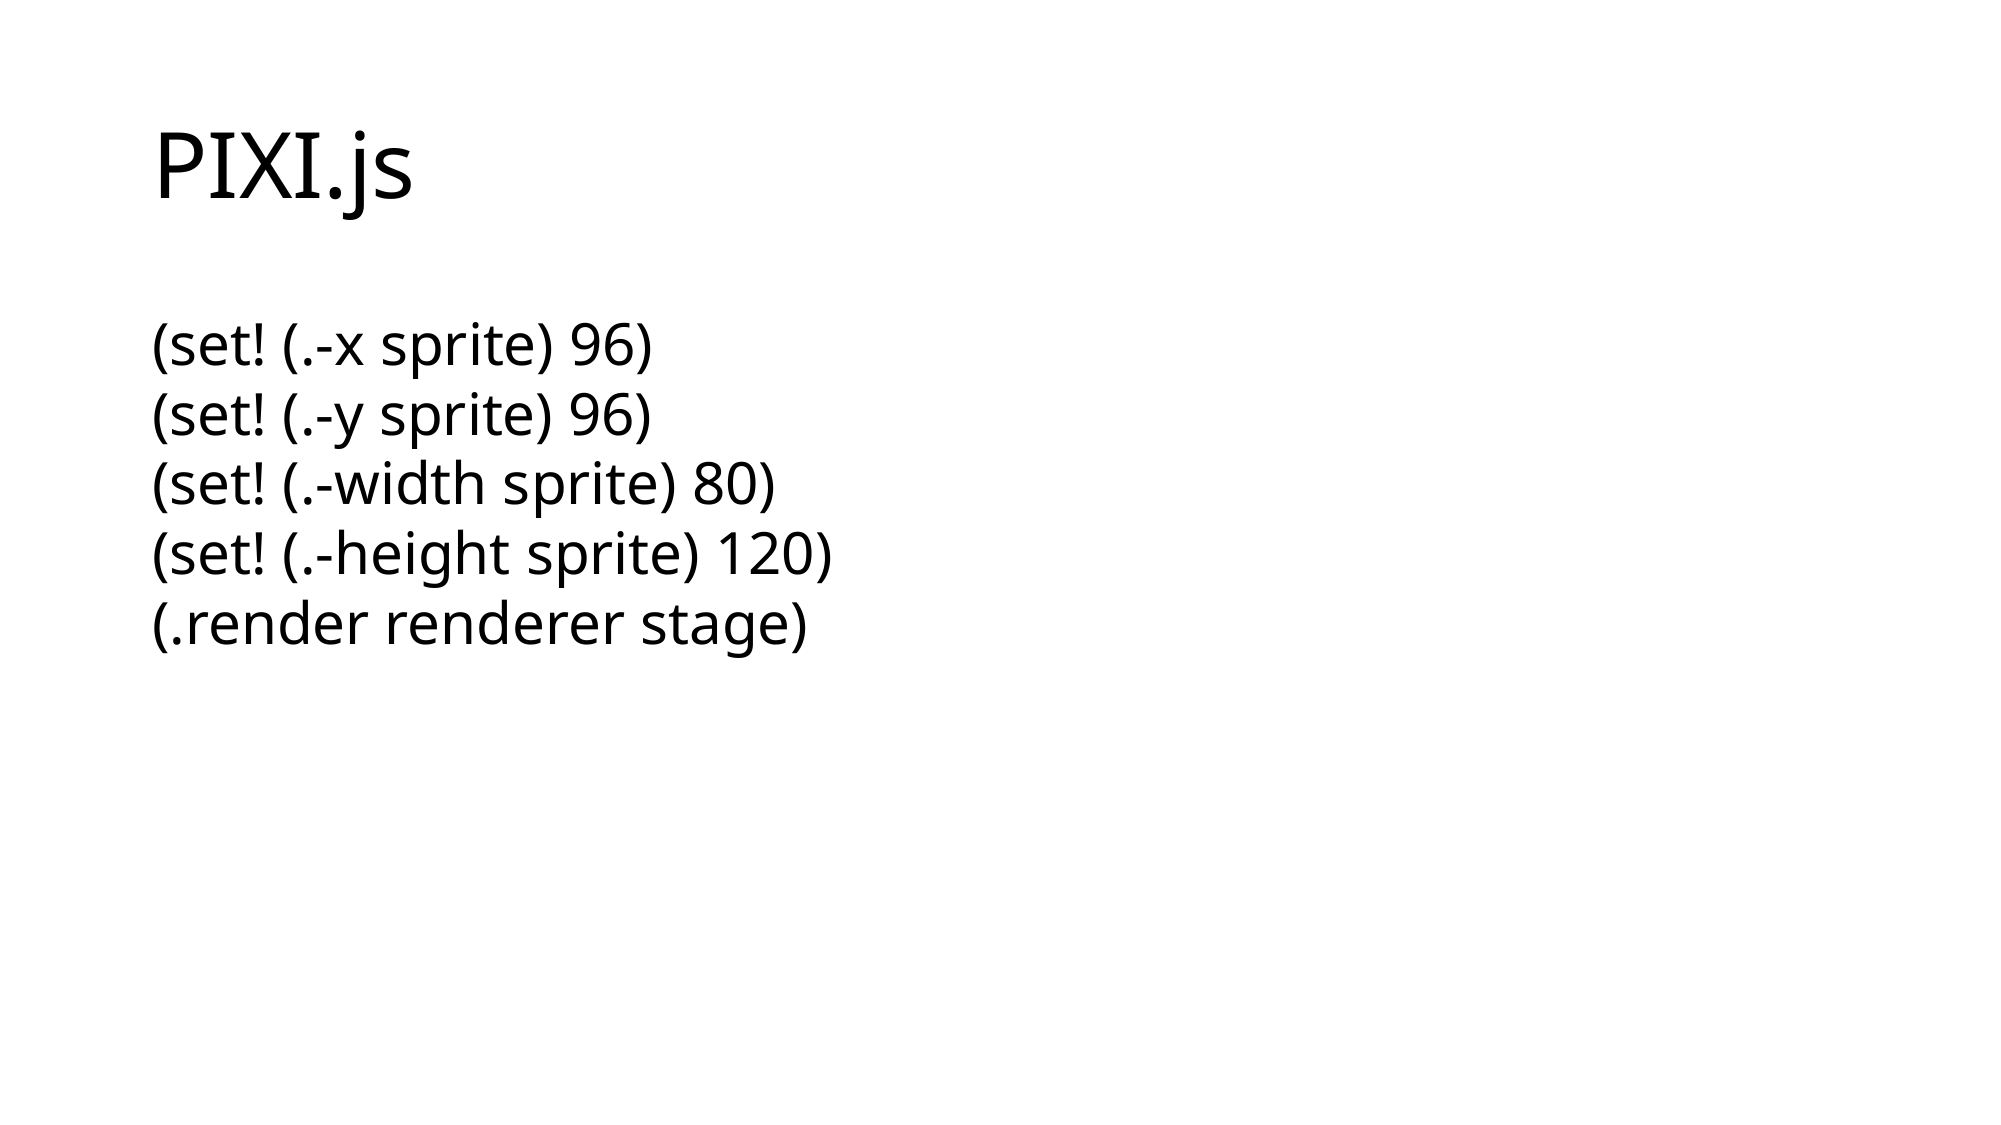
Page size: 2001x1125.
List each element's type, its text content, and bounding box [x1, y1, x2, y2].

text_box (set! (.-x sprite) 96) (set! (.-y sprite) 96) (set! (.-width sprite) 80) (set! (.-height sprite) 120) (.render renderer stage) [137, 299, 1565, 1014]
title PIXI.js [137, 59, 1863, 278]
